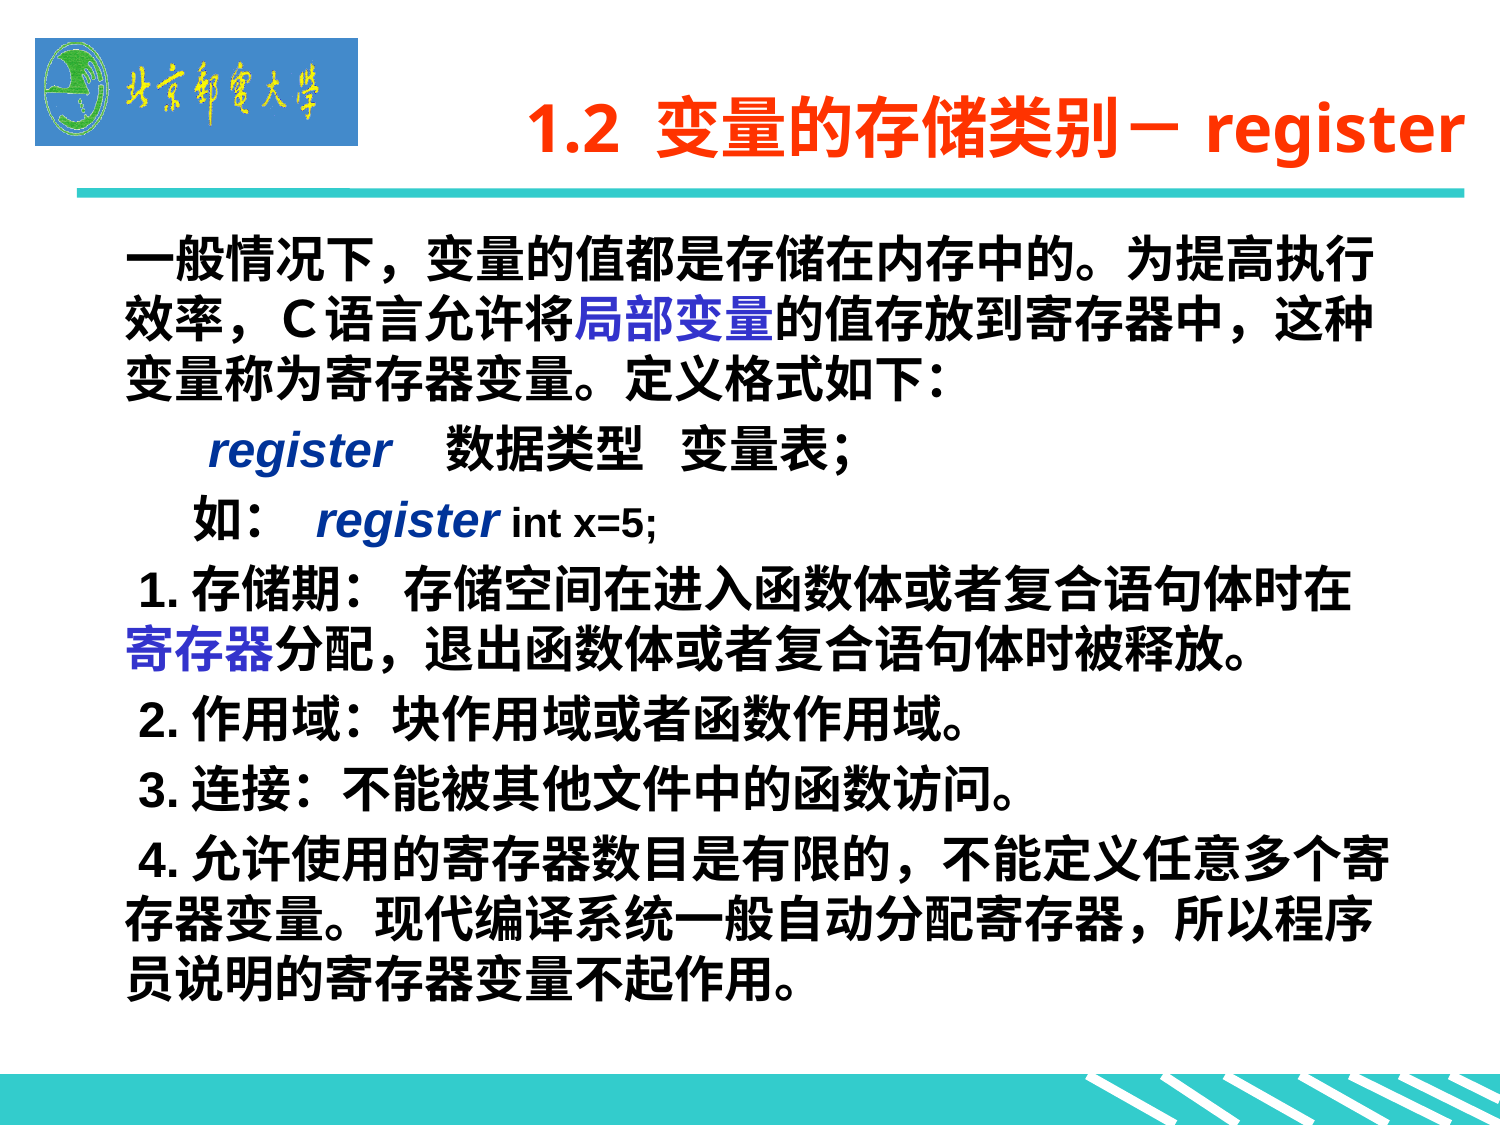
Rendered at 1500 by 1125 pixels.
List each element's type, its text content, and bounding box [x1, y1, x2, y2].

list 一般情况下，变量的值都是存储在内存中的。为提高执行效率，Ｃ语言允许将局部变量的值存放到寄存器中，这种变量称为寄存器变量。定义格式如下： register 数据类型 变量表； 如： register int x=5; 1.存储期： 存储空间在进入函数体或者复合语句体时在寄存器分配，退出函数体或者复合语句体时被释放。 2.作用域：块作用域或者函数作用域。 3.连接：不能被其他文件中的函数访问。 4.允许使用的寄存器数目是有限的，不能定义任意多个寄存器变量。现代编译系统一般自动分配寄存器，所以程序员说明的寄存器变量不起作用。 [53, 220, 1412, 1047]
picture [34, 37, 358, 146]
text_box 1.2 变量的存储类别－register [207, 66, 1483, 185]
